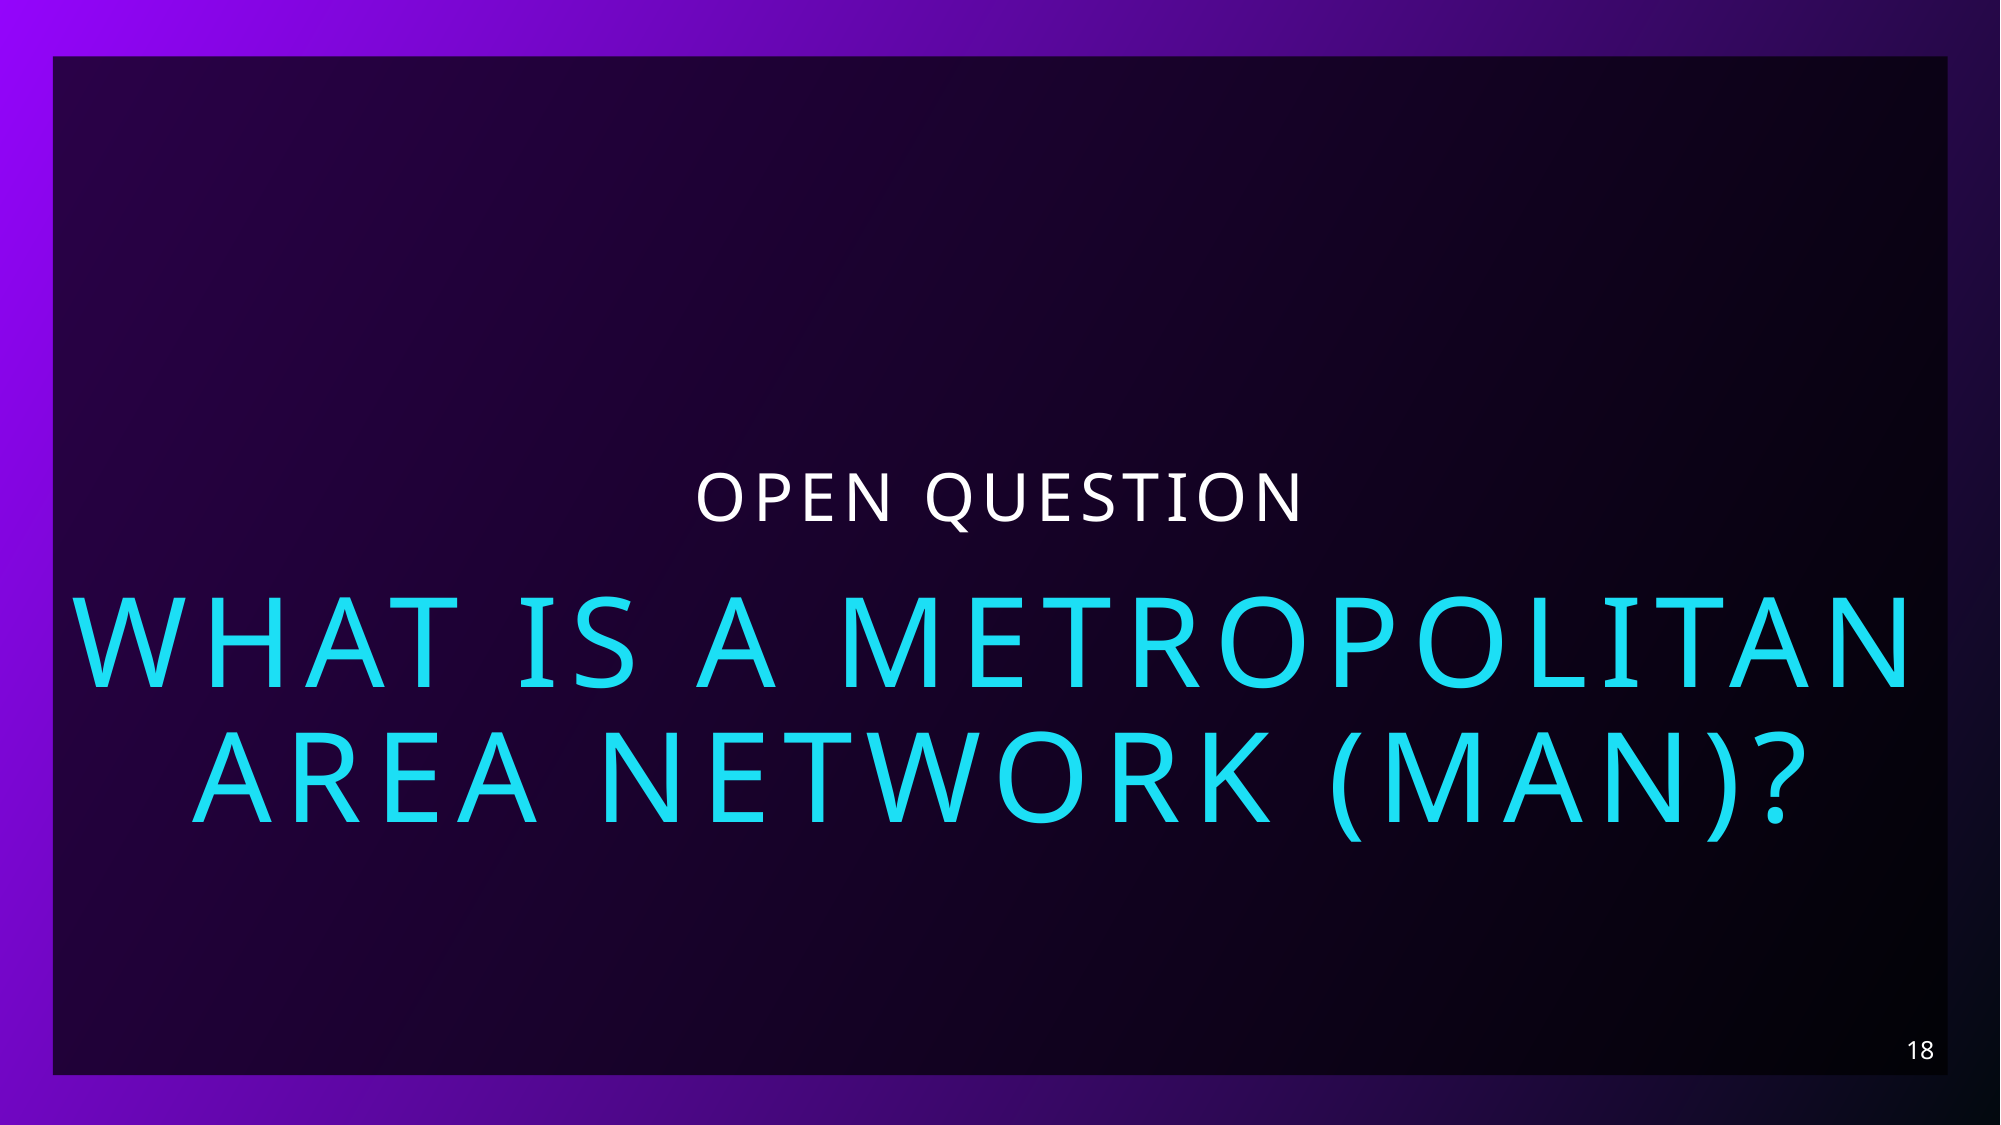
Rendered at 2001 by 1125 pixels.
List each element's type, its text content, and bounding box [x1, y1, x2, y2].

slide_number 18 [1499, 1021, 1950, 1082]
subtitle What is a Metropolitan Area Network (MAN)? [52, 571, 1950, 964]
title Open question [52, 95, 1948, 544]
